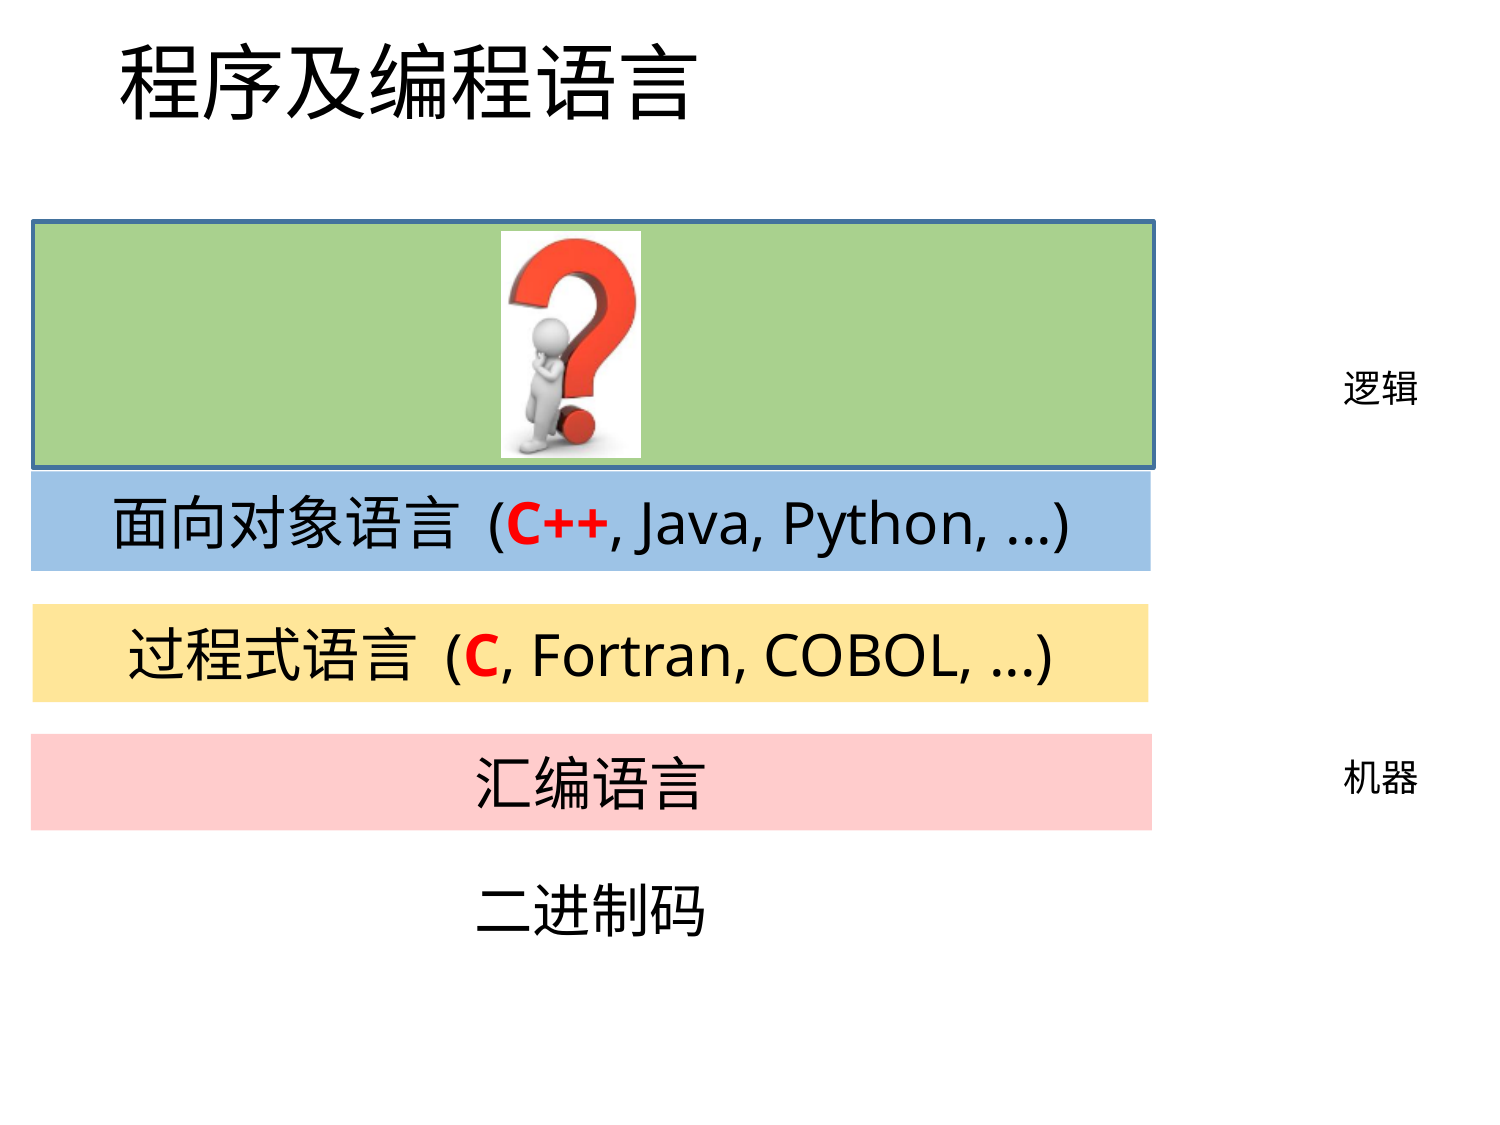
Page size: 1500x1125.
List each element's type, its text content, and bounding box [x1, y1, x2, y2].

title 程序及编程语言 [103, 27, 1397, 145]
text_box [32, 220, 1155, 469]
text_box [1328, 356, 1465, 810]
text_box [30, 470, 1153, 950]
